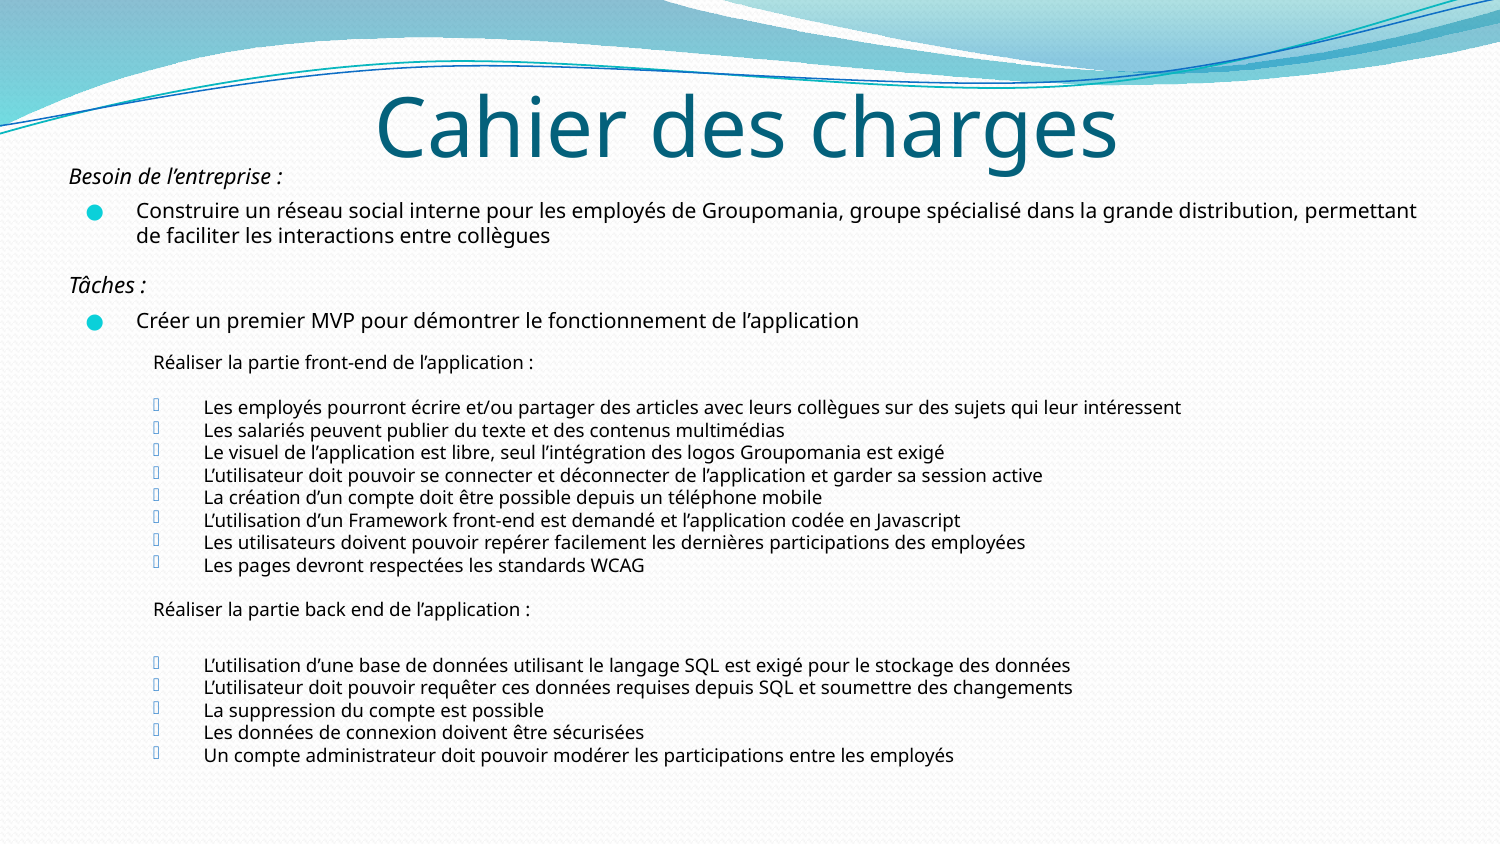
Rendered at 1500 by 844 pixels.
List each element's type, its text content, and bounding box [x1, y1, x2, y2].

title Cahier des charges [48, 58, 1447, 159]
list Besoin de l’entreprise : Construire un réseau social interne pour les employés de Groupomania, groupe spécialisé dans la grande distribution, permettant de faciliter les interactions entre collègues Tâches : Créer un premier MVP pour démontrer le fonctionnement de l’application Réaliser la partie front-end de l’application : Les employés pourront écrire et/ou partager des articles avec leurs collègues sur des sujets qui leur intéressent Les salariés peuvent publier du texte et des contenus multimédias Le visuel de l’application est libre, seul l’intégration des logos Groupomania est exigé L’utilisateur doit pouvoir se connecter et déconnecter de l’application et garder sa session active La création d’un compte doit être possible depuis un téléphone mobile L’utilisation d’un Framework front-end est demandé et l’application codée en Javascript Les utilisateurs doivent pouvoir repérer facilement les dernières participations des employées Les pages devront respectées les standards WCAG Réaliser la partie back end de l’application : L’utilisation d’une base de données utilisant le langage SQL est exigé pour le stockage des données L’utilisateur doit pouvoir requêter ces données requises depuis SQL et soumettre des changements La suppression du compte est possible Les données de connexion doivent être sécurisées Un compte administrateur doit pouvoir modérer les participations entre les employés [53, 147, 1460, 781]
